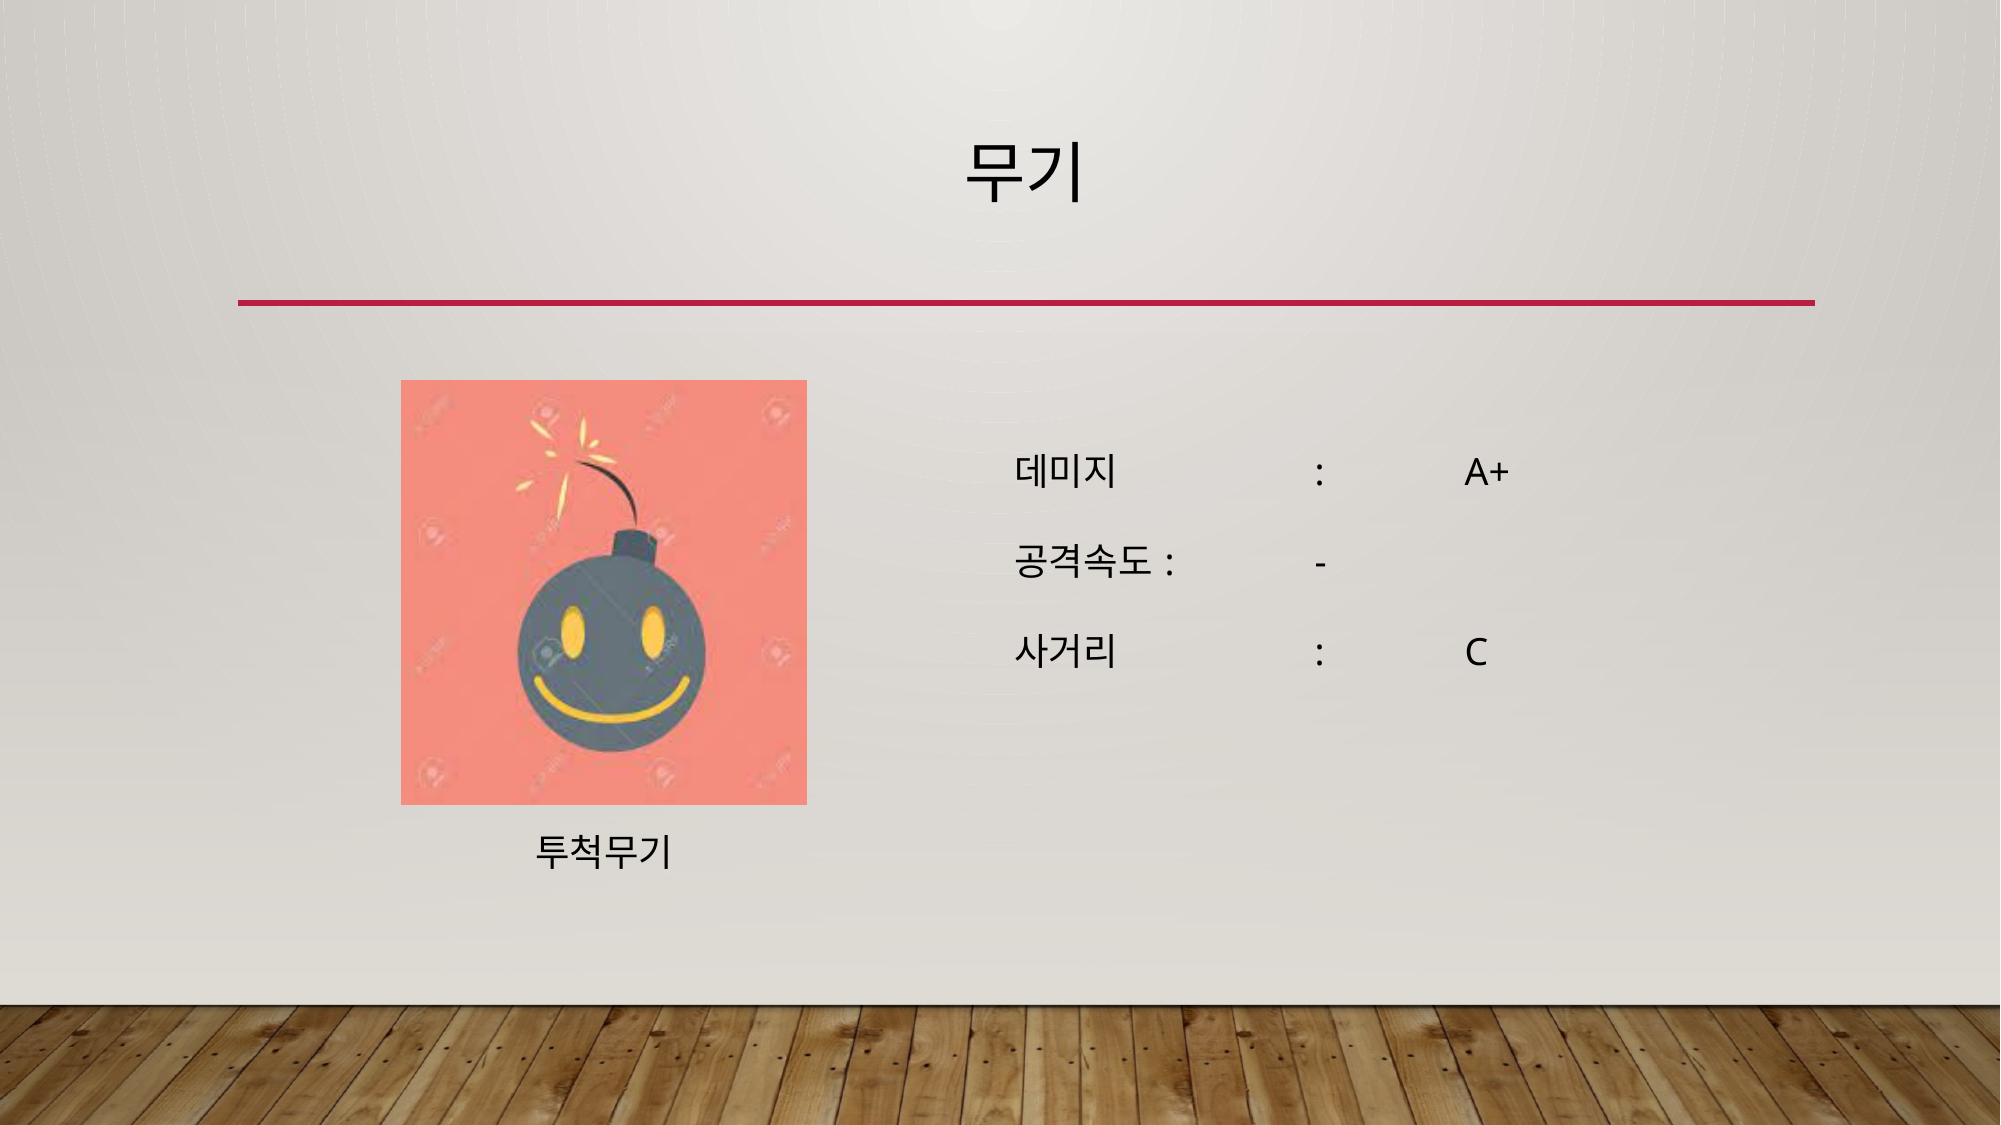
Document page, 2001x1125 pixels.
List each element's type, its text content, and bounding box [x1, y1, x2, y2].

title 무기 [238, 131, 1814, 305]
picture [401, 379, 807, 805]
text_box 데미지 : A+ 공격속도 : - 사거리 : C [999, 440, 1555, 681]
text_box 투척무기 [401, 821, 807, 882]
picture [0, 1005, 2000, 1125]
